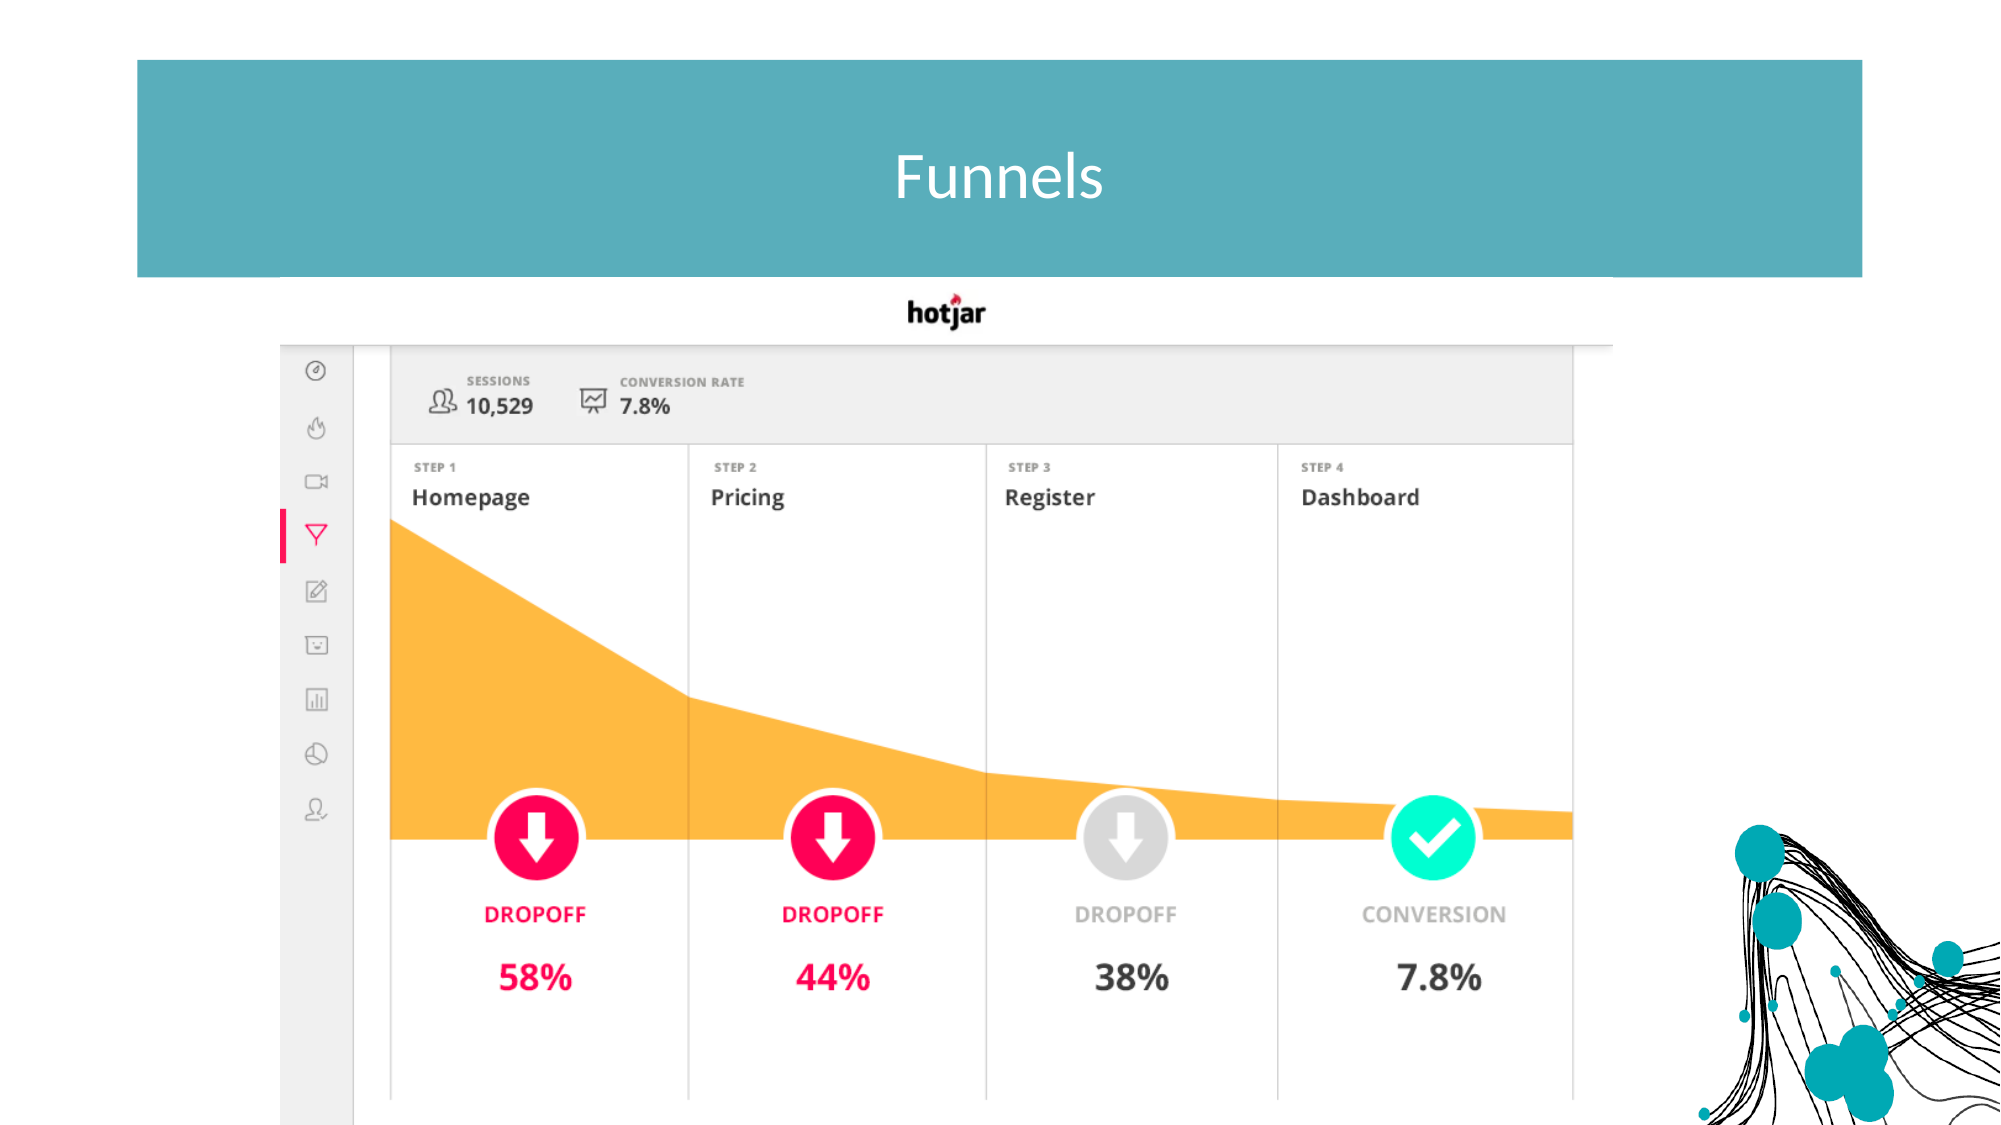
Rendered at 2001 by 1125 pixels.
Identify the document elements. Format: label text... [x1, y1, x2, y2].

picture [1685, 746, 2000, 1125]
picture [280, 277, 1613, 1125]
title Funnels [136, 59, 1863, 278]
